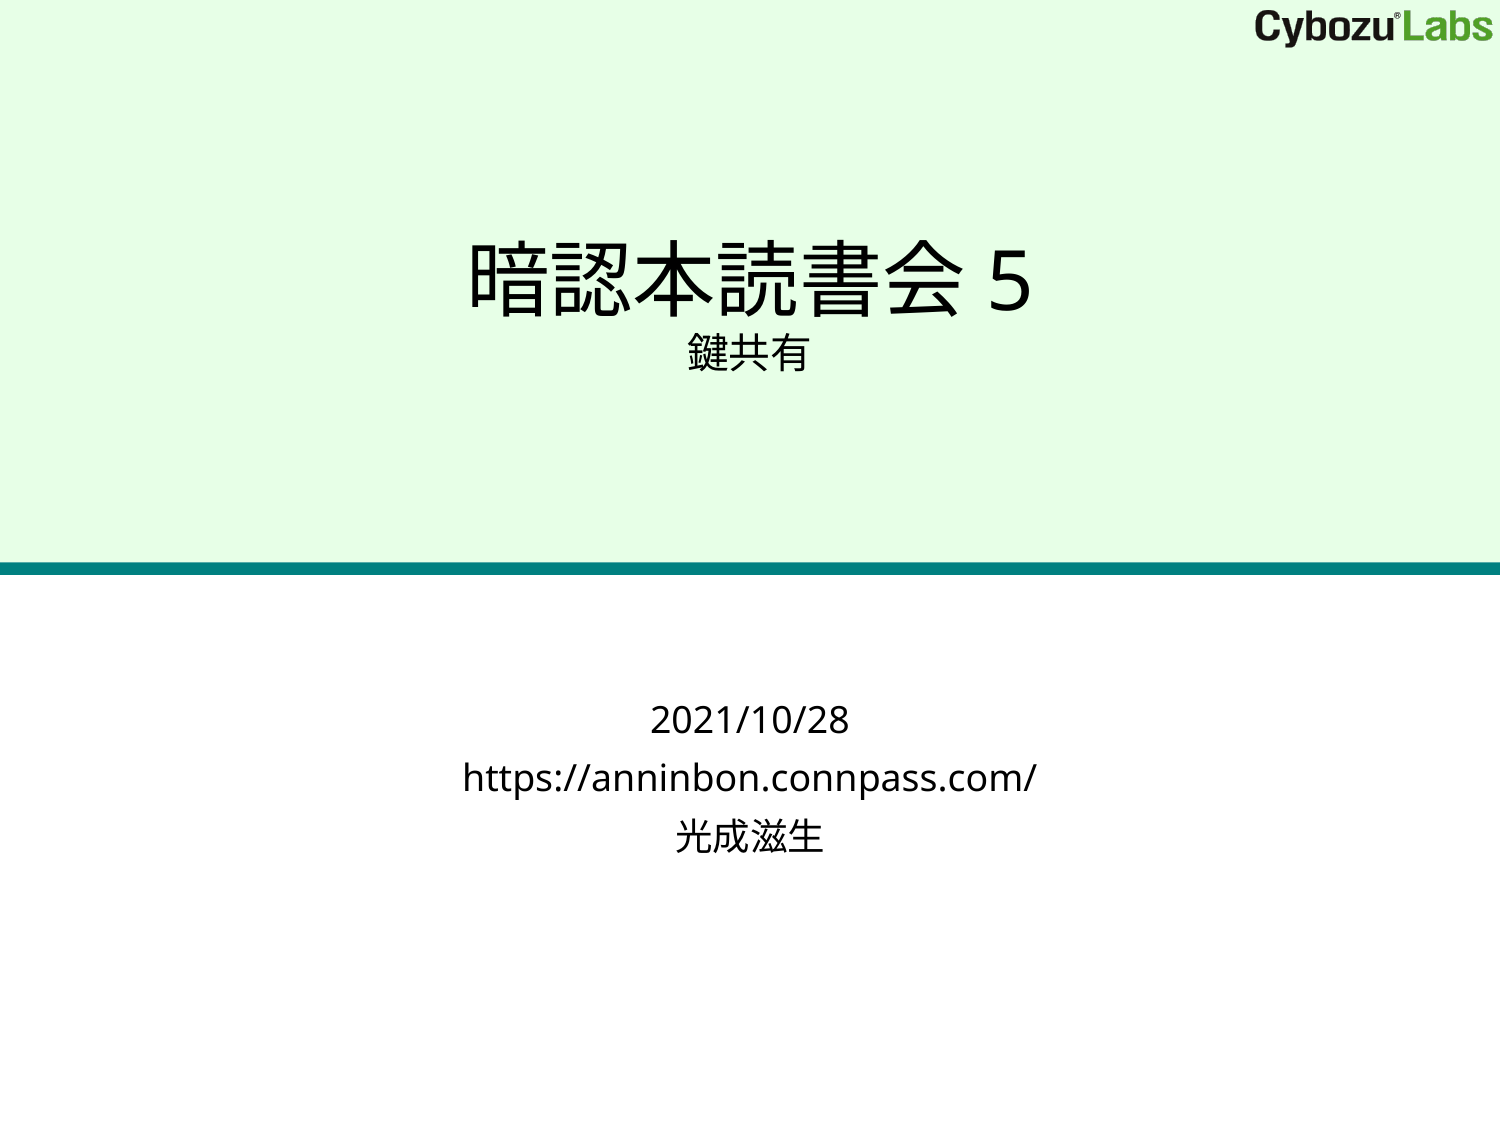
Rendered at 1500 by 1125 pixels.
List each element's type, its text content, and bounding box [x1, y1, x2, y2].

title 暗認本読書会5 鍵共有 [0, 219, 1500, 421]
subtitle 2021/10/28 https://anninbon.connpass.com/ 光成滋生 [0, 675, 1500, 963]
picture [1253, 7, 1495, 49]
